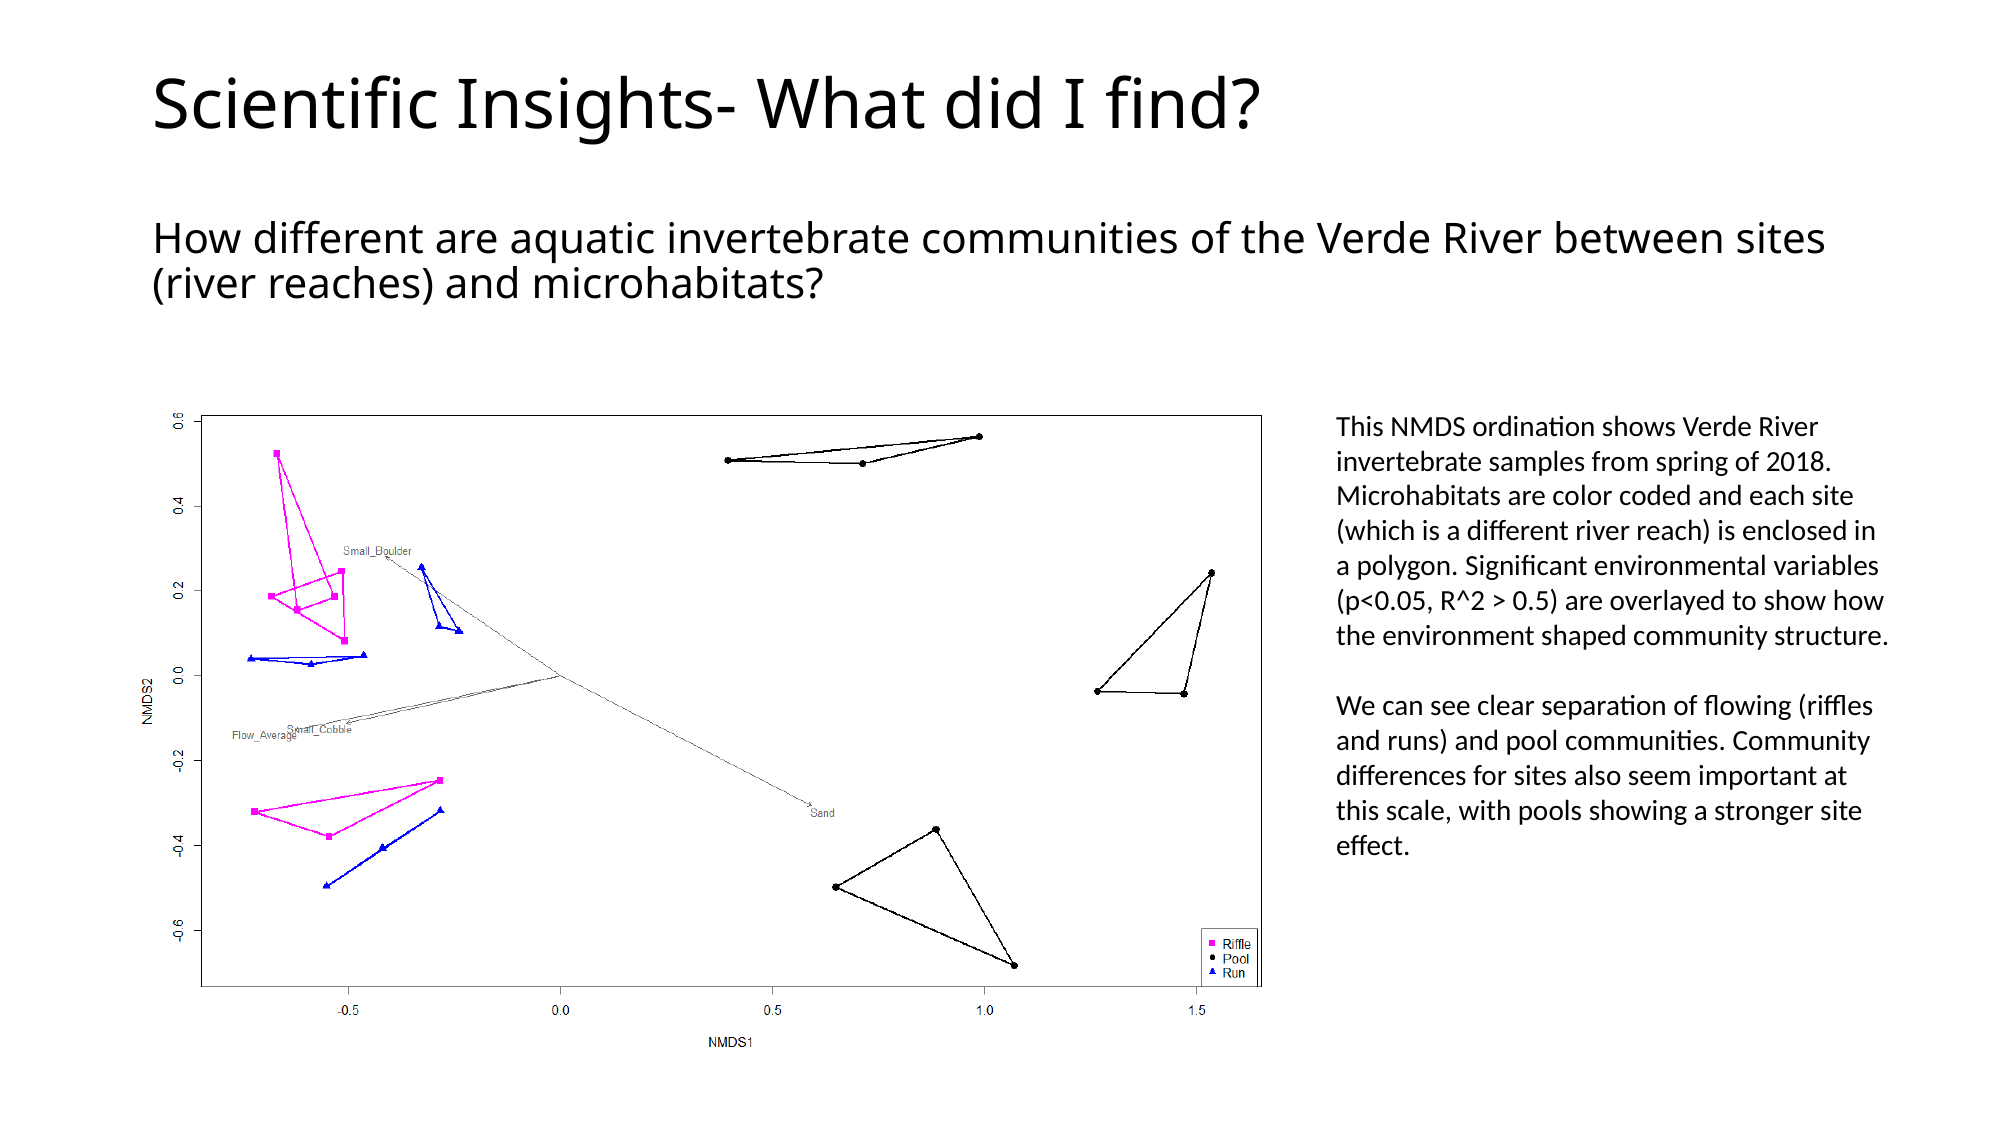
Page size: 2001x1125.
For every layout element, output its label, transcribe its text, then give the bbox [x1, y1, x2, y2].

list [137, 351, 1294, 1066]
text_box This NMDS ordination shows Verde River invertebrate samples from spring of 2018. Microhabitats are color coded and each site (which is a different river reach) is enclosed in a polygon. Significant environmental variables (p<0.05, R^2 > 0.5) are overlayed to show how the environment shaped community structure. We can see clear separation of flowing (riffles and runs) and pool communities. Community differences for sites also seem important at this scale, with pools showing a stronger site effect. [1321, 399, 1905, 914]
title Scientific Insights- What did I find? How different are aquatic invertebrate communities of the Verde River between sites (river reaches) and microhabitats? [137, 59, 1863, 400]
